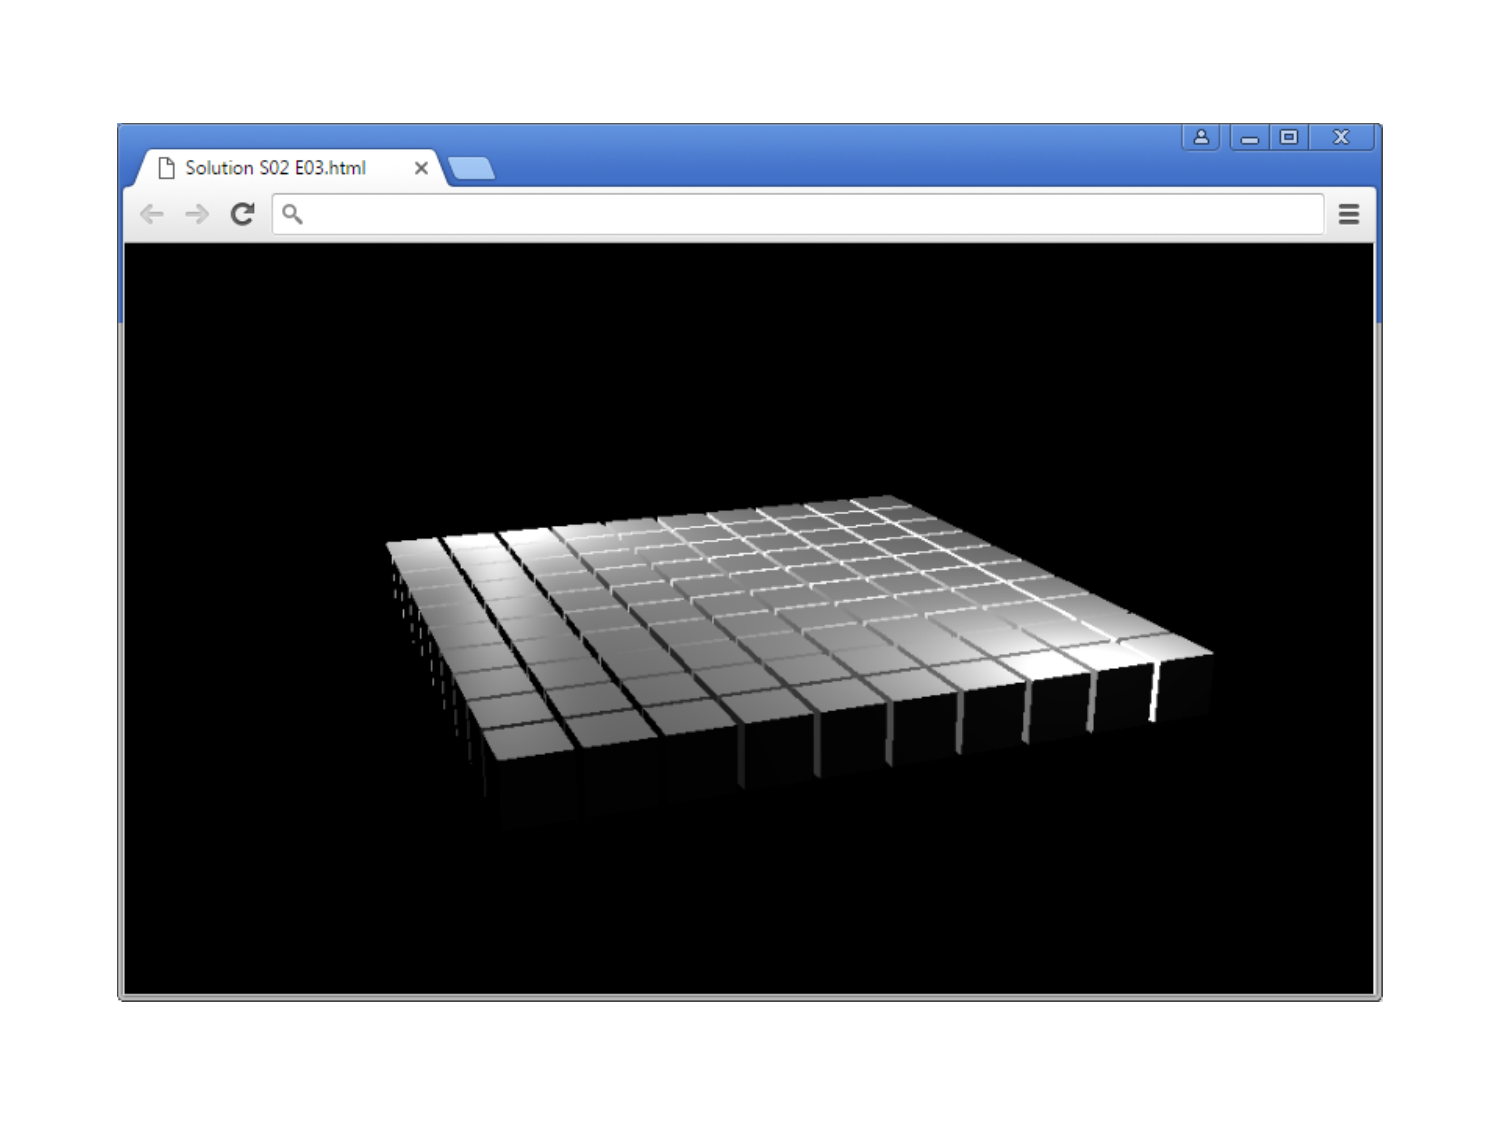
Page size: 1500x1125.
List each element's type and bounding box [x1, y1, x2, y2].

picture [116, 123, 1383, 1002]
